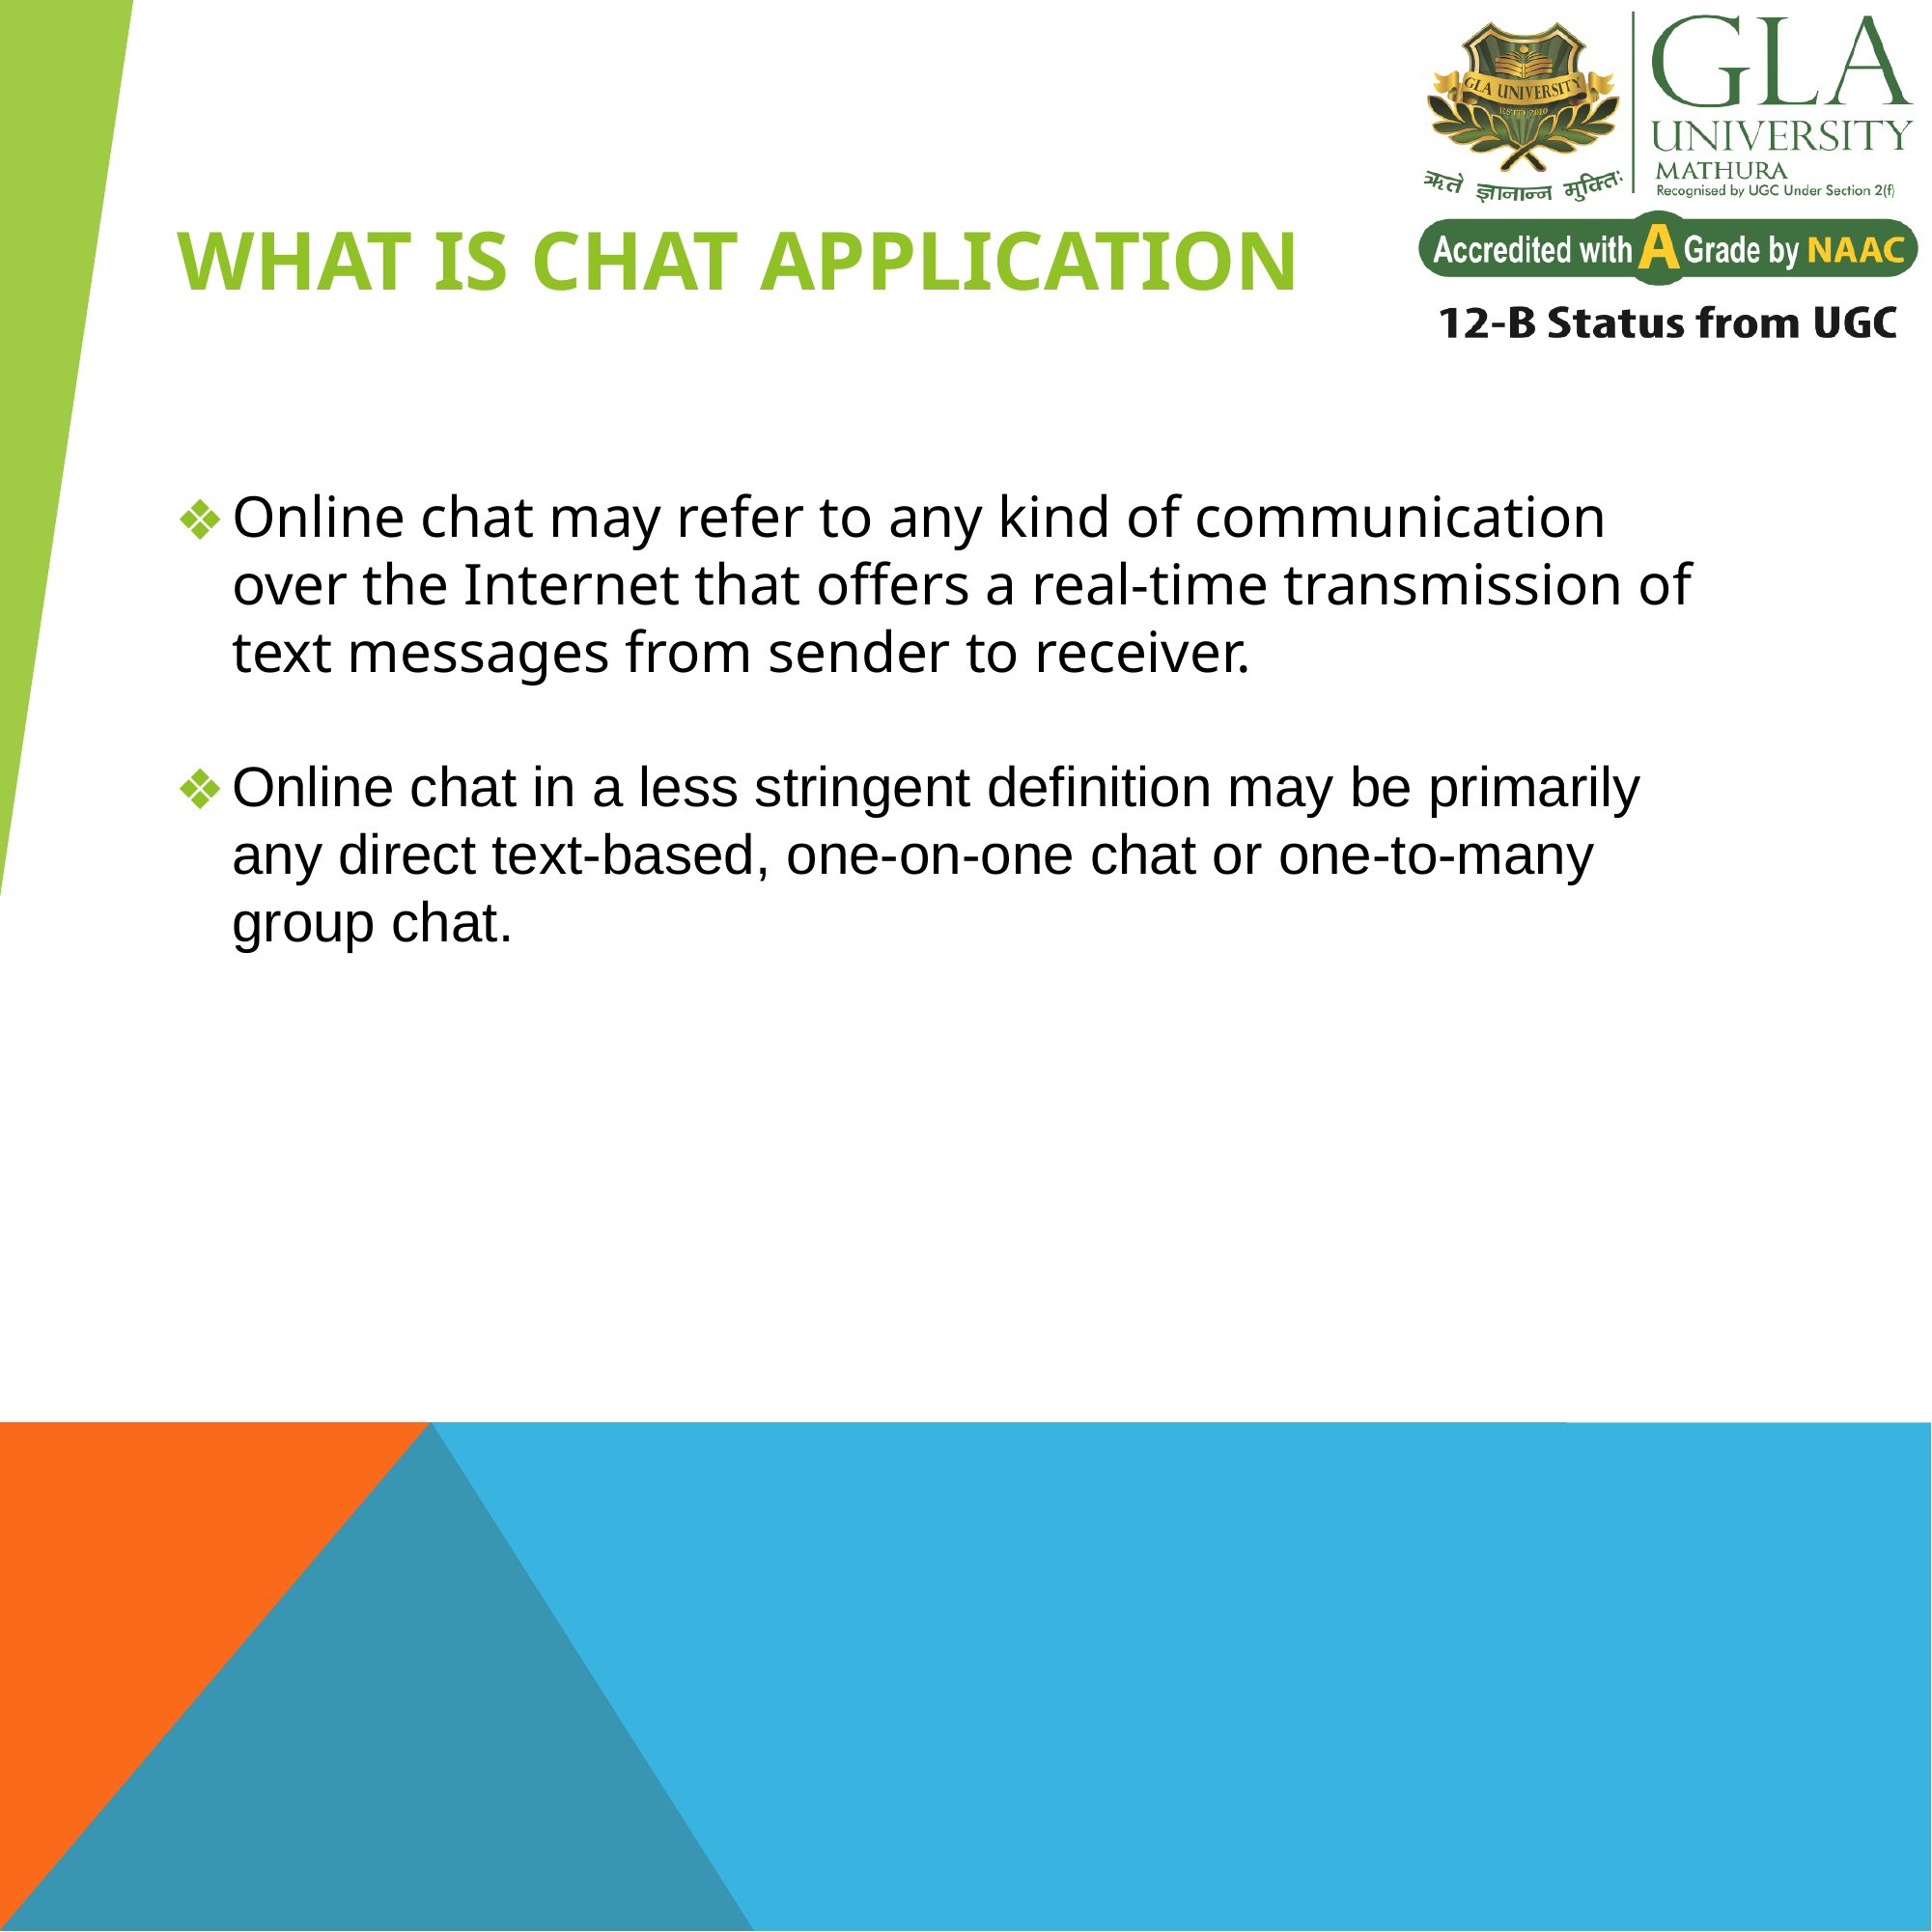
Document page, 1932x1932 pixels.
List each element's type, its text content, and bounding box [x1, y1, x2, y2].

title What is chat application [175, 208, 1303, 478]
text_box Online chat may refer to any kind of communication over the Internet that offers a real-time transmission of text messages from sender to receiver. Online chat in a less stringent definition may be primarily any direct text-based, one-on-one chat or one-to-many group chat. [175, 478, 1738, 1319]
text_box [0, 0, 134, 898]
picture [1404, 0, 1931, 350]
